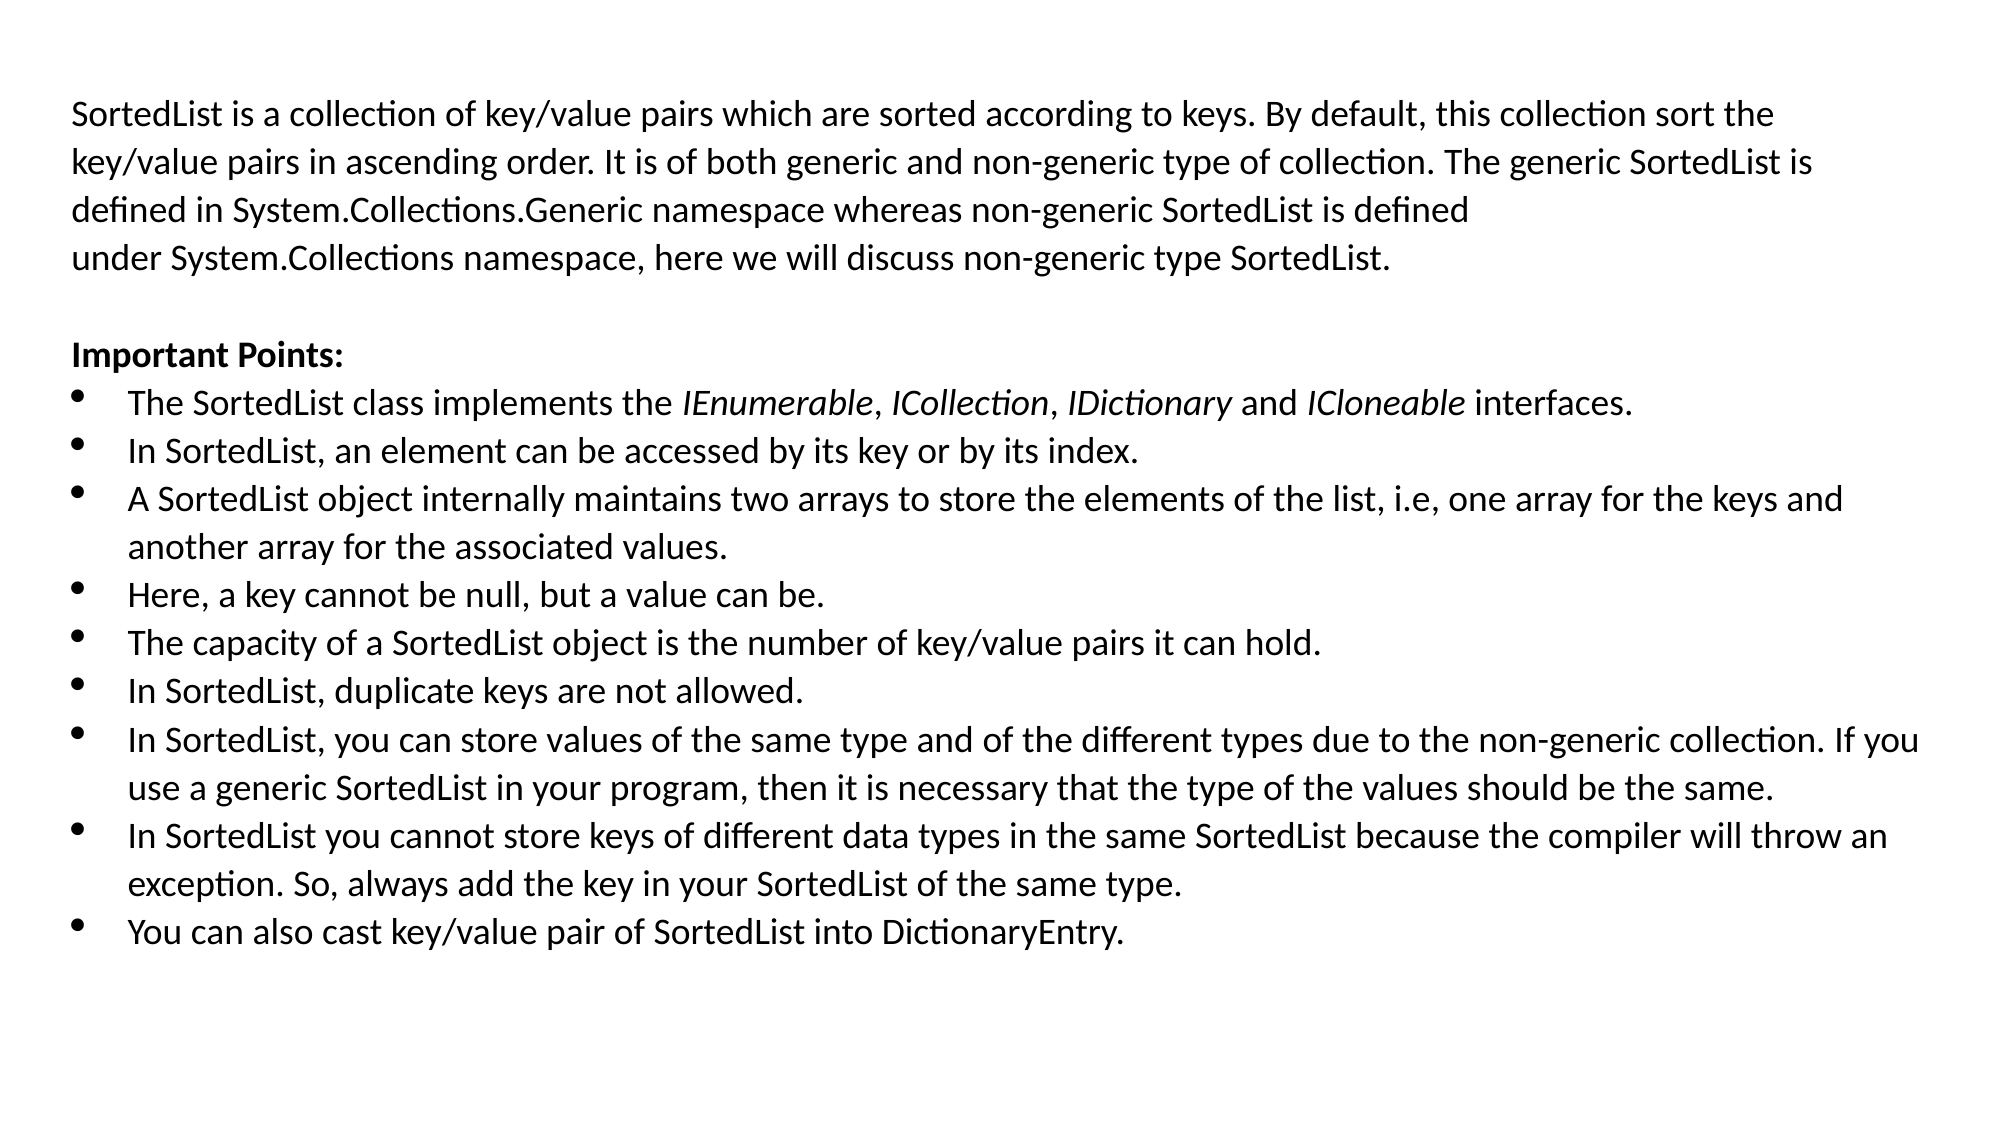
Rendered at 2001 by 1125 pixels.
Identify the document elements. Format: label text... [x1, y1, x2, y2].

text_box SortedList is a collection of key/value pairs which are sorted according to keys. By default, this collection sort the key/value pairs in ascending order. It is of both generic and non-generic type of collection. The generic SortedList is defined in System.Collections.Generic namespace whereas non-generic SortedList is defined under System.Collections namespace, here we will discuss non-generic type SortedList. Important Points: The SortedList class implements the IEnumerable, ICollection, IDictionary and ICloneable interfaces. In SortedList, an element can be accessed by its key or by its index. A SortedList object internally maintains two arrays to store the elements of the list, i.e, one array for the keys and another array for the associated values. Here, a key cannot be null, but a value can be. The capacity of a SortedList object is the number of key/value pairs it can hold. In SortedList, duplicate keys are not allowed. In SortedList, you can store values of the same type and of the different types due to the non-generic collection. If you use a generic SortedList in your program, then it is necessary that the type of the values should be the same. In SortedList you cannot store keys of different data types in the same SortedList because the compiler will throw an exception. So, always add the key in your SortedList of the same type. You can also cast key/value pair of SortedList into DictionaryEntry. [56, 78, 1940, 960]
